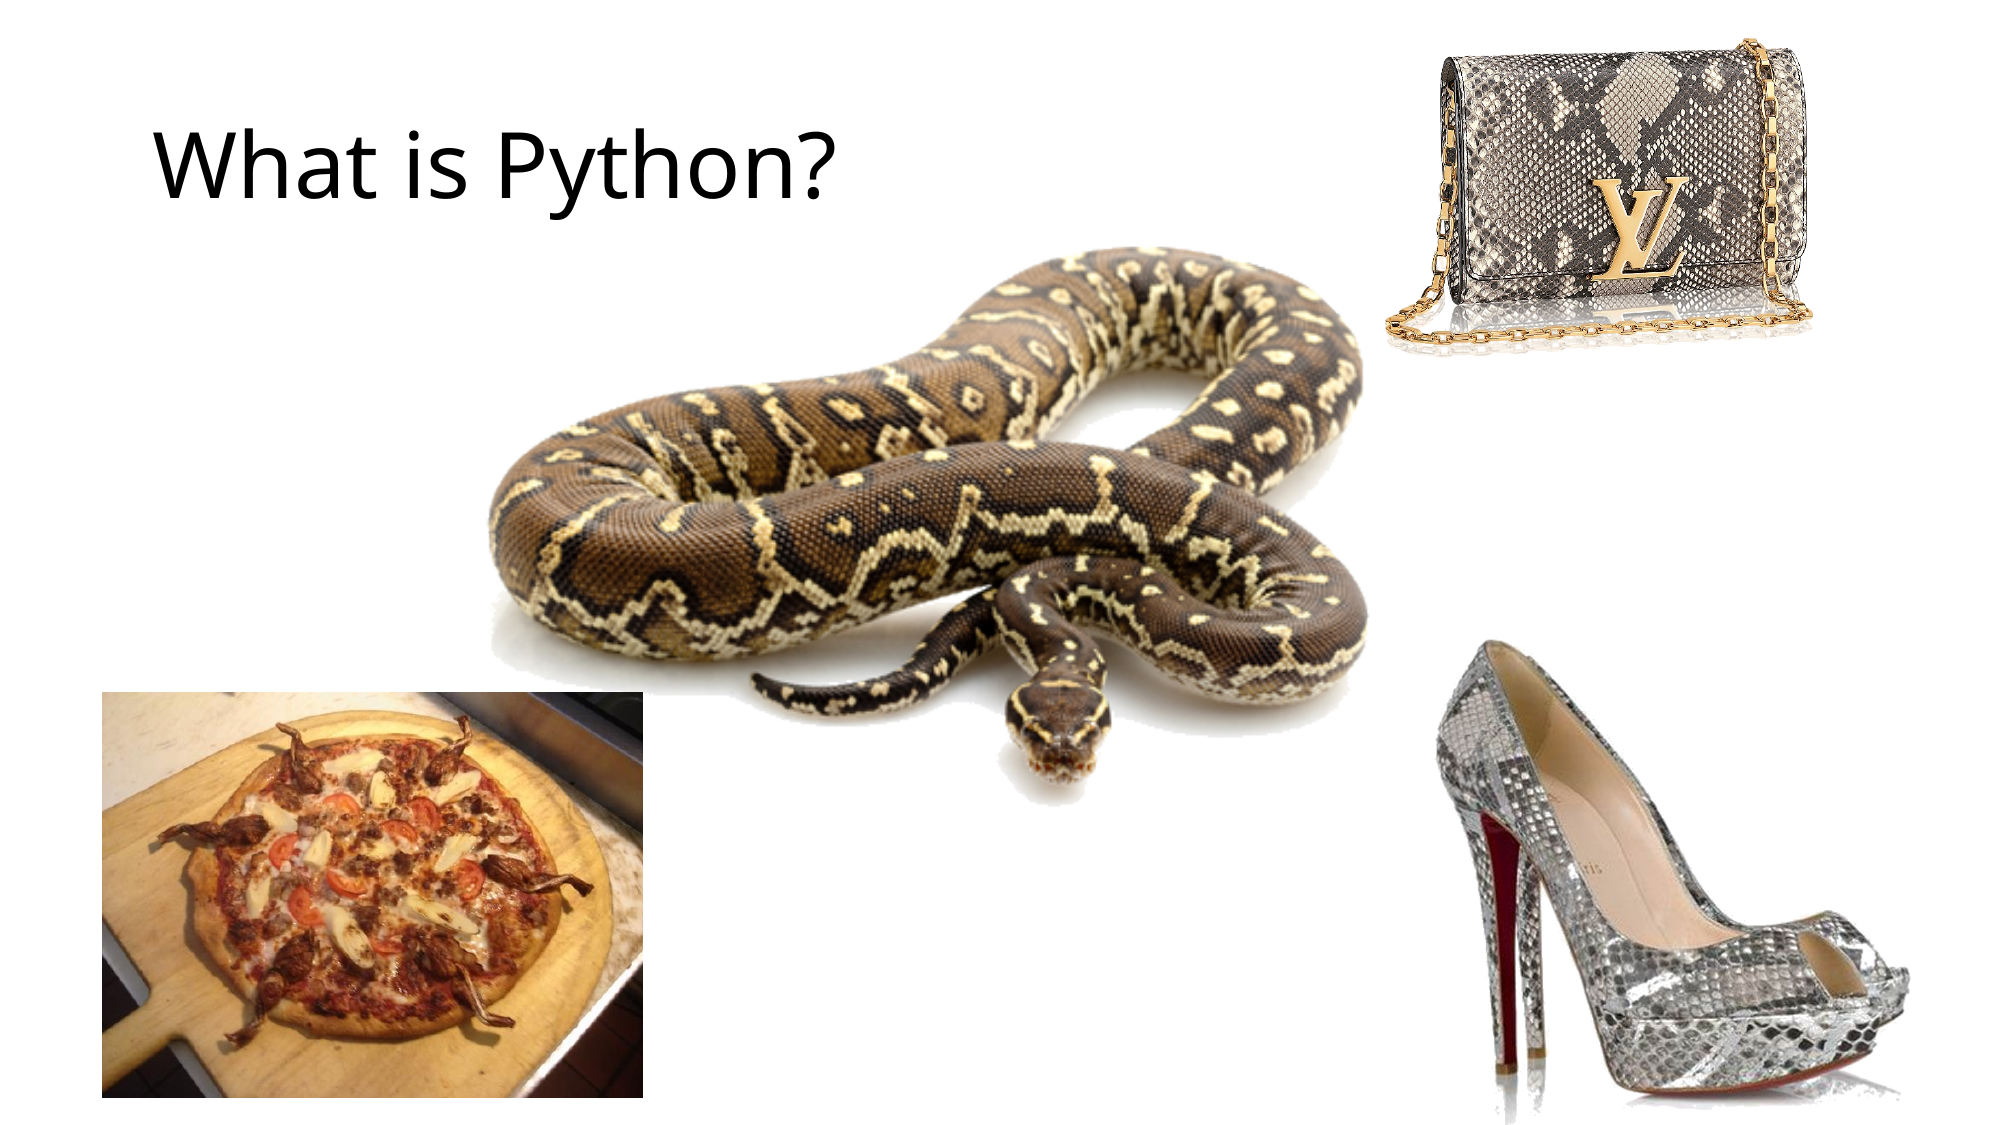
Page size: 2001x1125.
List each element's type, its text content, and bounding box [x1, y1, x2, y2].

picture [1298, 24, 1930, 407]
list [436, 158, 1504, 870]
picture [102, 692, 643, 1098]
picture [1421, 620, 1926, 1125]
title What is Python? [137, 59, 1298, 278]
